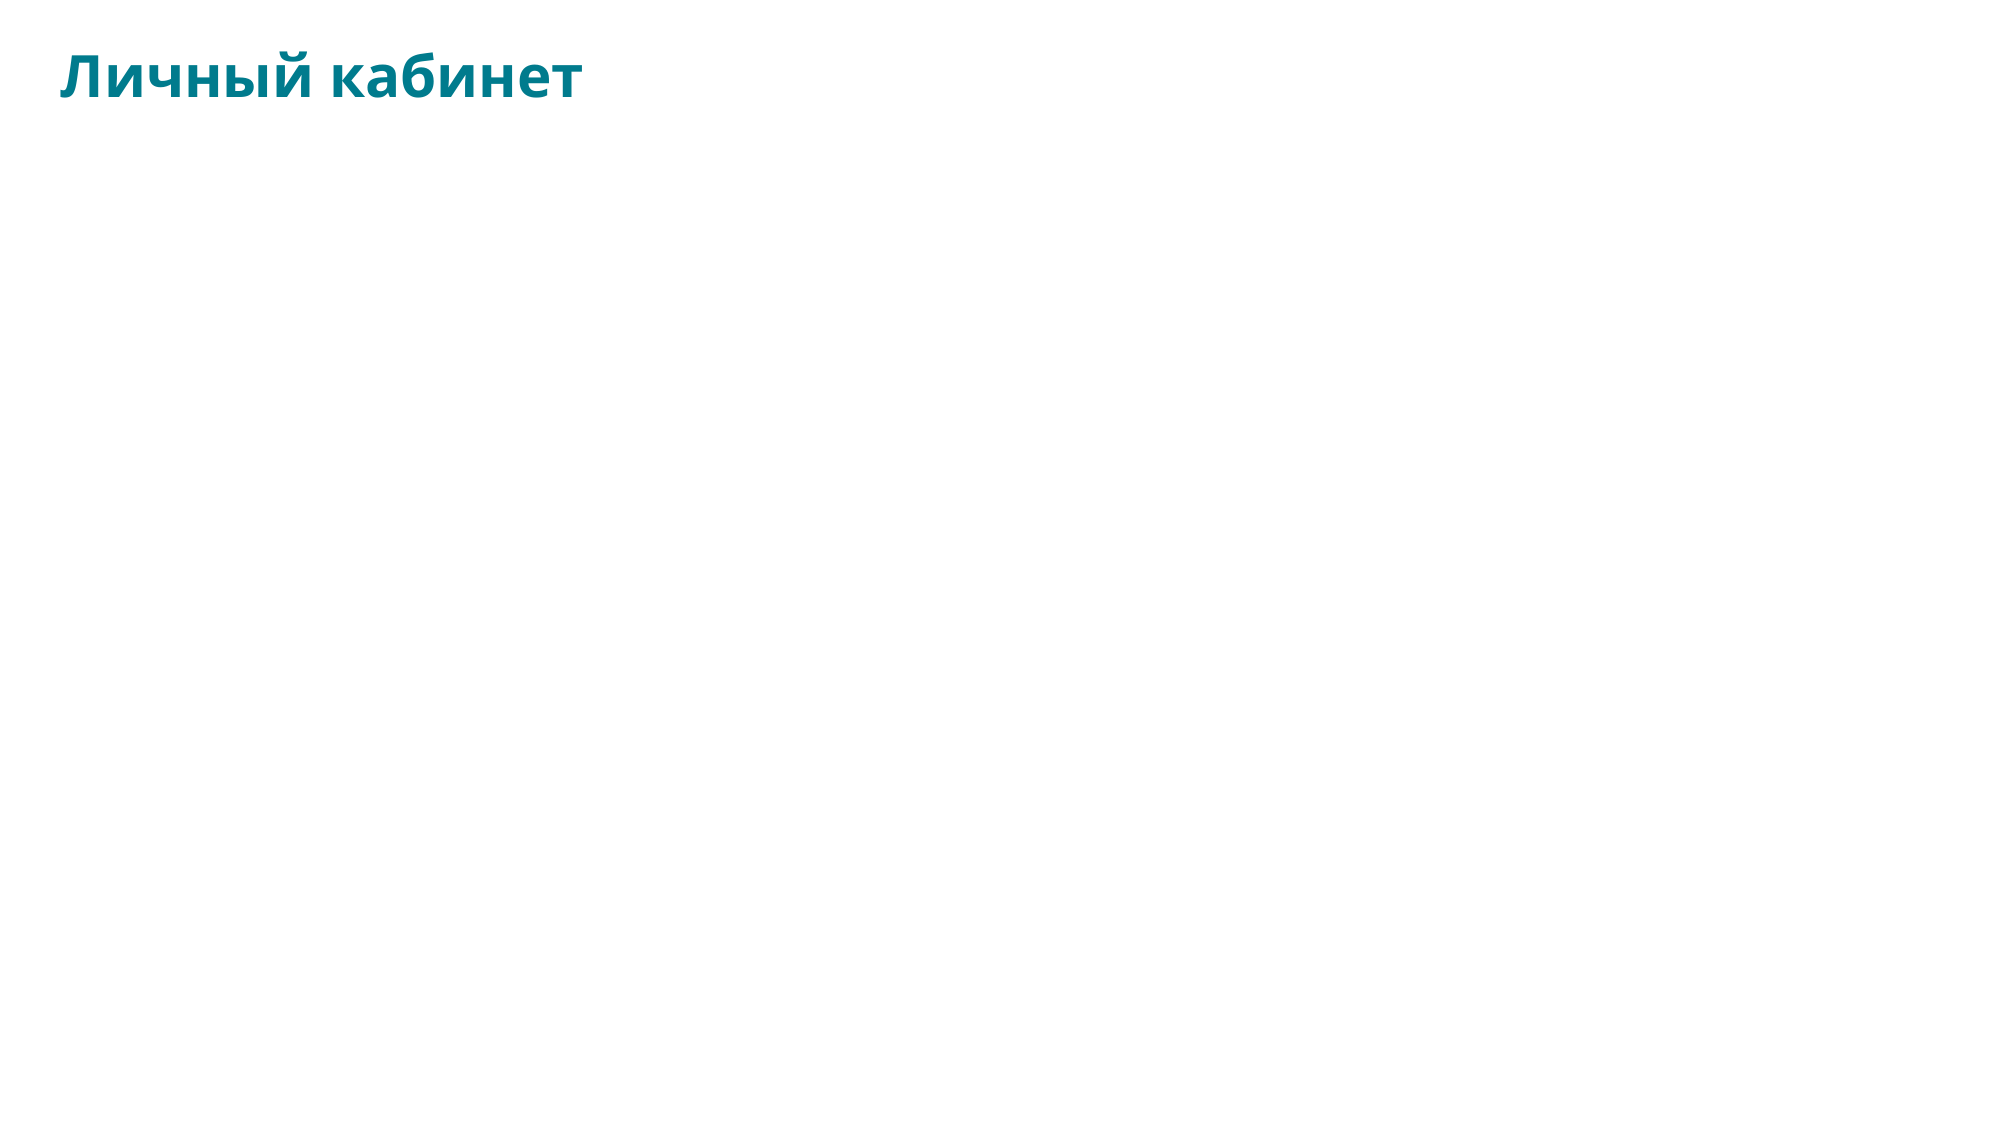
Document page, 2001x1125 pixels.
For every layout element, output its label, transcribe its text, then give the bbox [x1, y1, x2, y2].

text_box Личный кабинет [45, 31, 600, 117]
